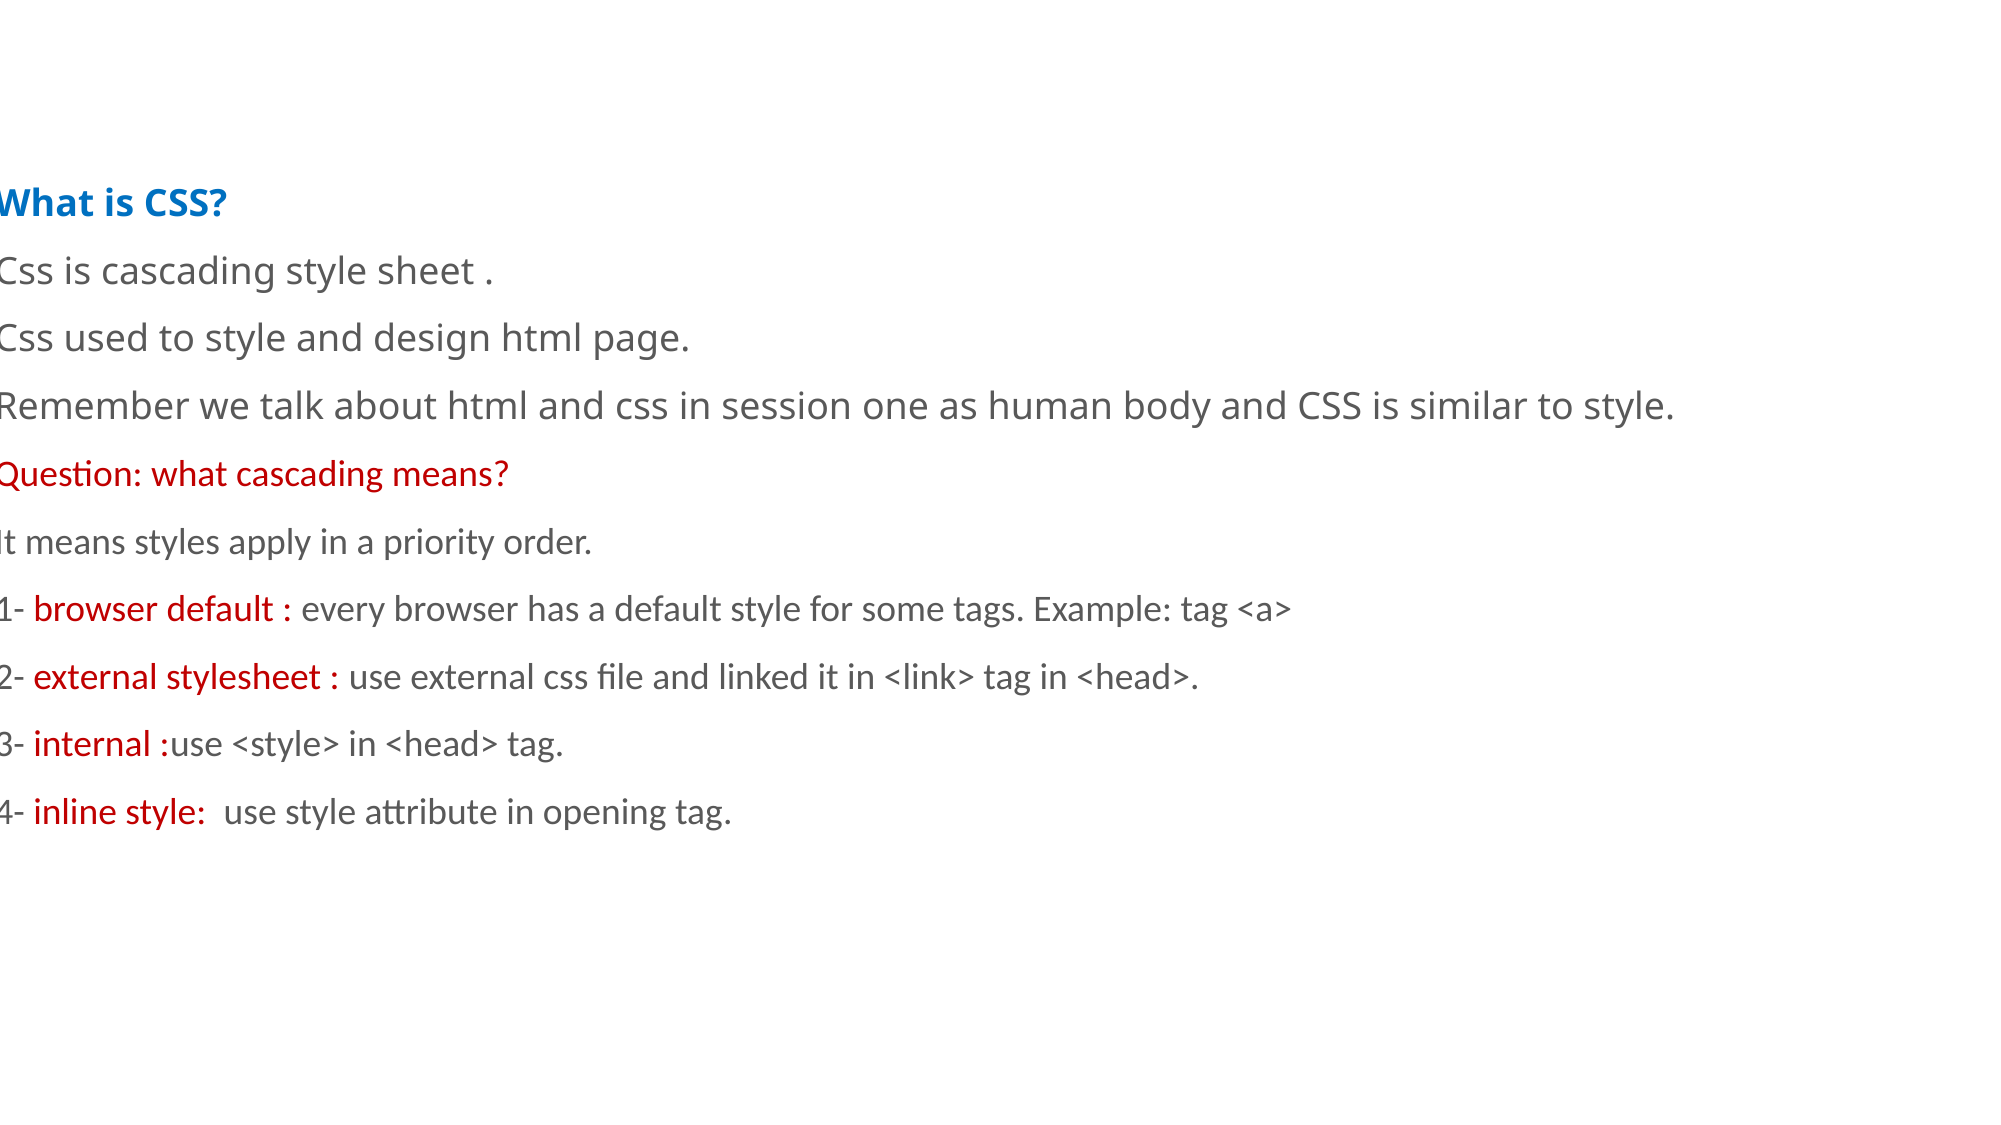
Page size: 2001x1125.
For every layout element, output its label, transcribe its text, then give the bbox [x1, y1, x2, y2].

text_box What is CSS? Css is cascading style sheet . Css used to style and design html page. Remember we talk about html and css in session one as human body and CSS is similar to style. Question: what cascading means? It means styles apply in a priority order. 1- browser default : every browser has a default style for some tags. Example: tag <a> 2- external stylesheet : use external css file and linked it in <link> tag in <head>. 3- internal :use <style> in <head> tag. 4- inline style: use style attribute in opening tag. [0, 149, 1692, 975]
